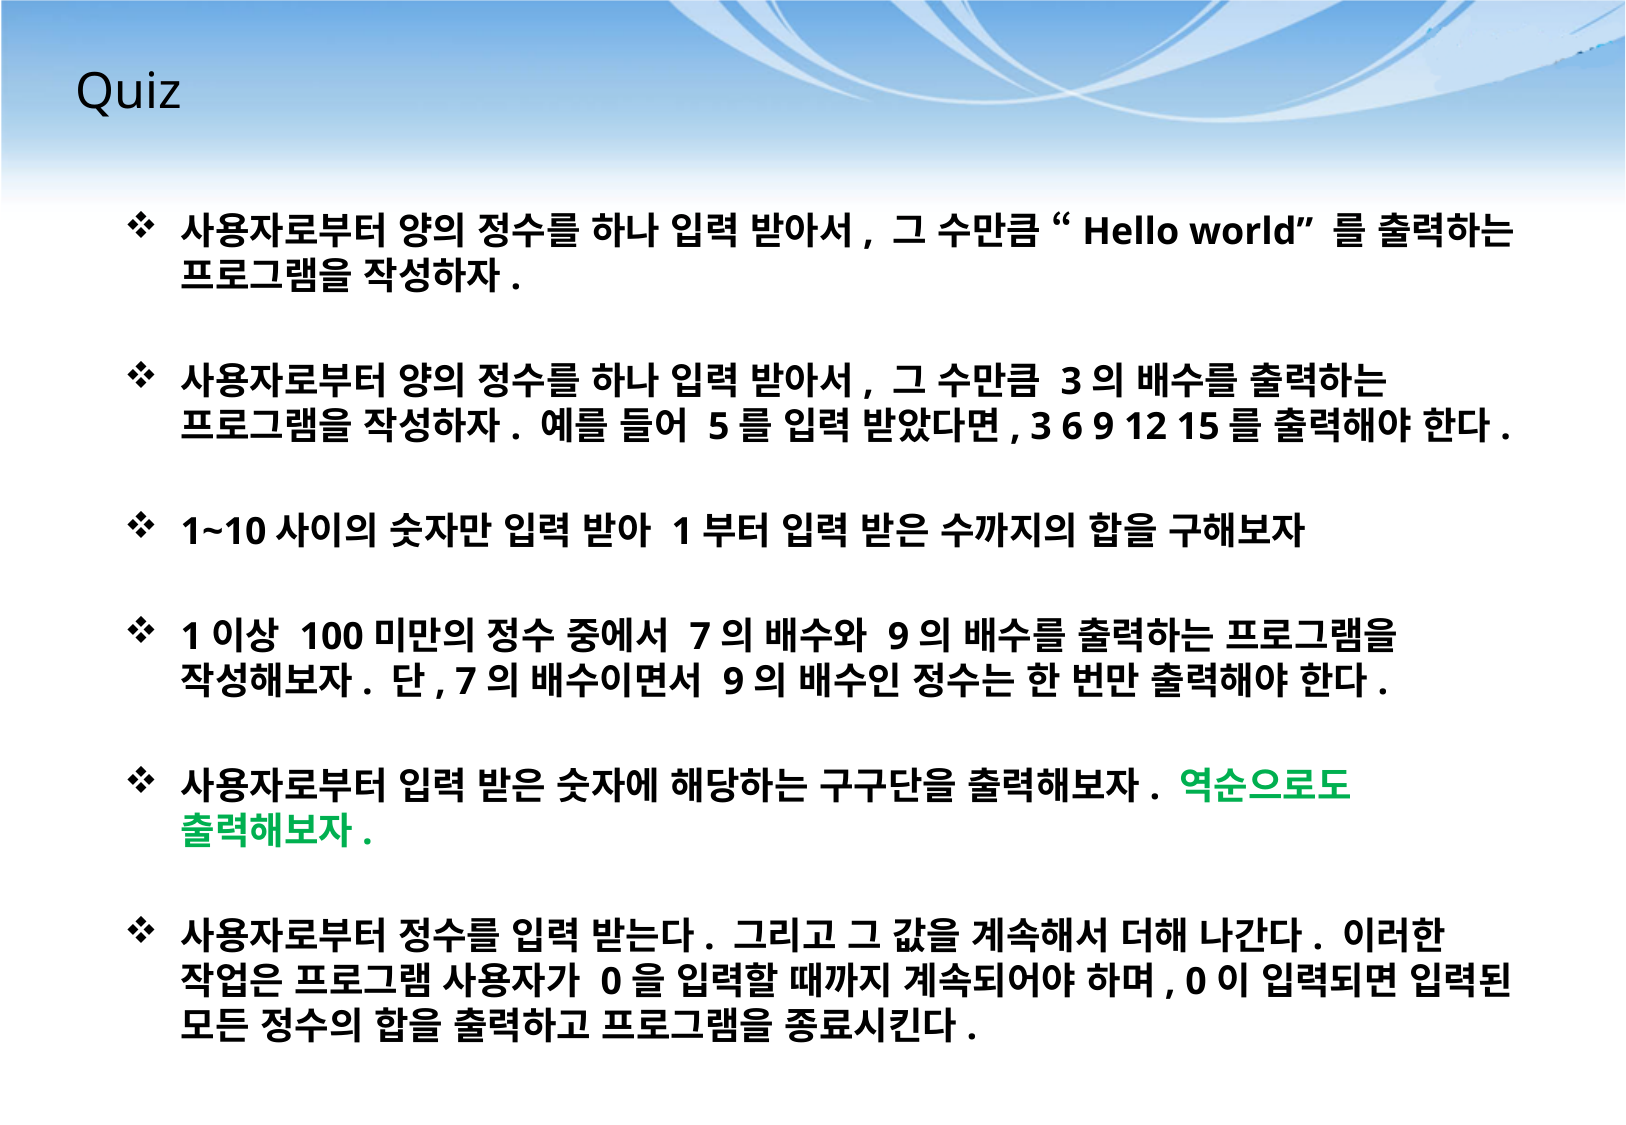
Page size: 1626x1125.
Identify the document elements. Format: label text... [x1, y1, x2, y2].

title Quiz [60, 48, 1001, 130]
picture [0, 0, 1626, 1125]
list 사용자로부터 양의 정수를 하나 입력 받아서, 그 수만큼 “Hello world” 를 출력하는 프로그램을 작성하자. 사용자로부터 양의 정수를 하나 입력 받아서, 그 수만큼 3의 배수를 출력하는 프로그램을 작성하자. 예를 들어 5를 입력 받았다면, 3 6 9 12 15를 출력해야 한다. 1~10사이의 숫자만 입력 받아 1부터 입력 받은 수까지의 합을 구해보자 1이상 100미만의 정수 중에서 7의 배수와 9의 배수를 출력하는 프로그램을 작성해보자. 단, 7의 배수이면서 9의 배수인 정수는 한 번만 출력해야 한다. 사용자로부터 입력 받은 숫자에 해당하는 구구단을 출력해보자. 역순으로도 출력해보자. 사용자로부터 정수를 입력 받는다. 그리고 그 값을 계속해서 더해 나간다. 이러한 작업은 프로그램 사용자가 0을 입력할 때까지 계속되어야 하며, 0이 입력되면 입력된 모든 정수의 합을 출력하고 프로그램을 종료시킨다. [109, 198, 1540, 1037]
